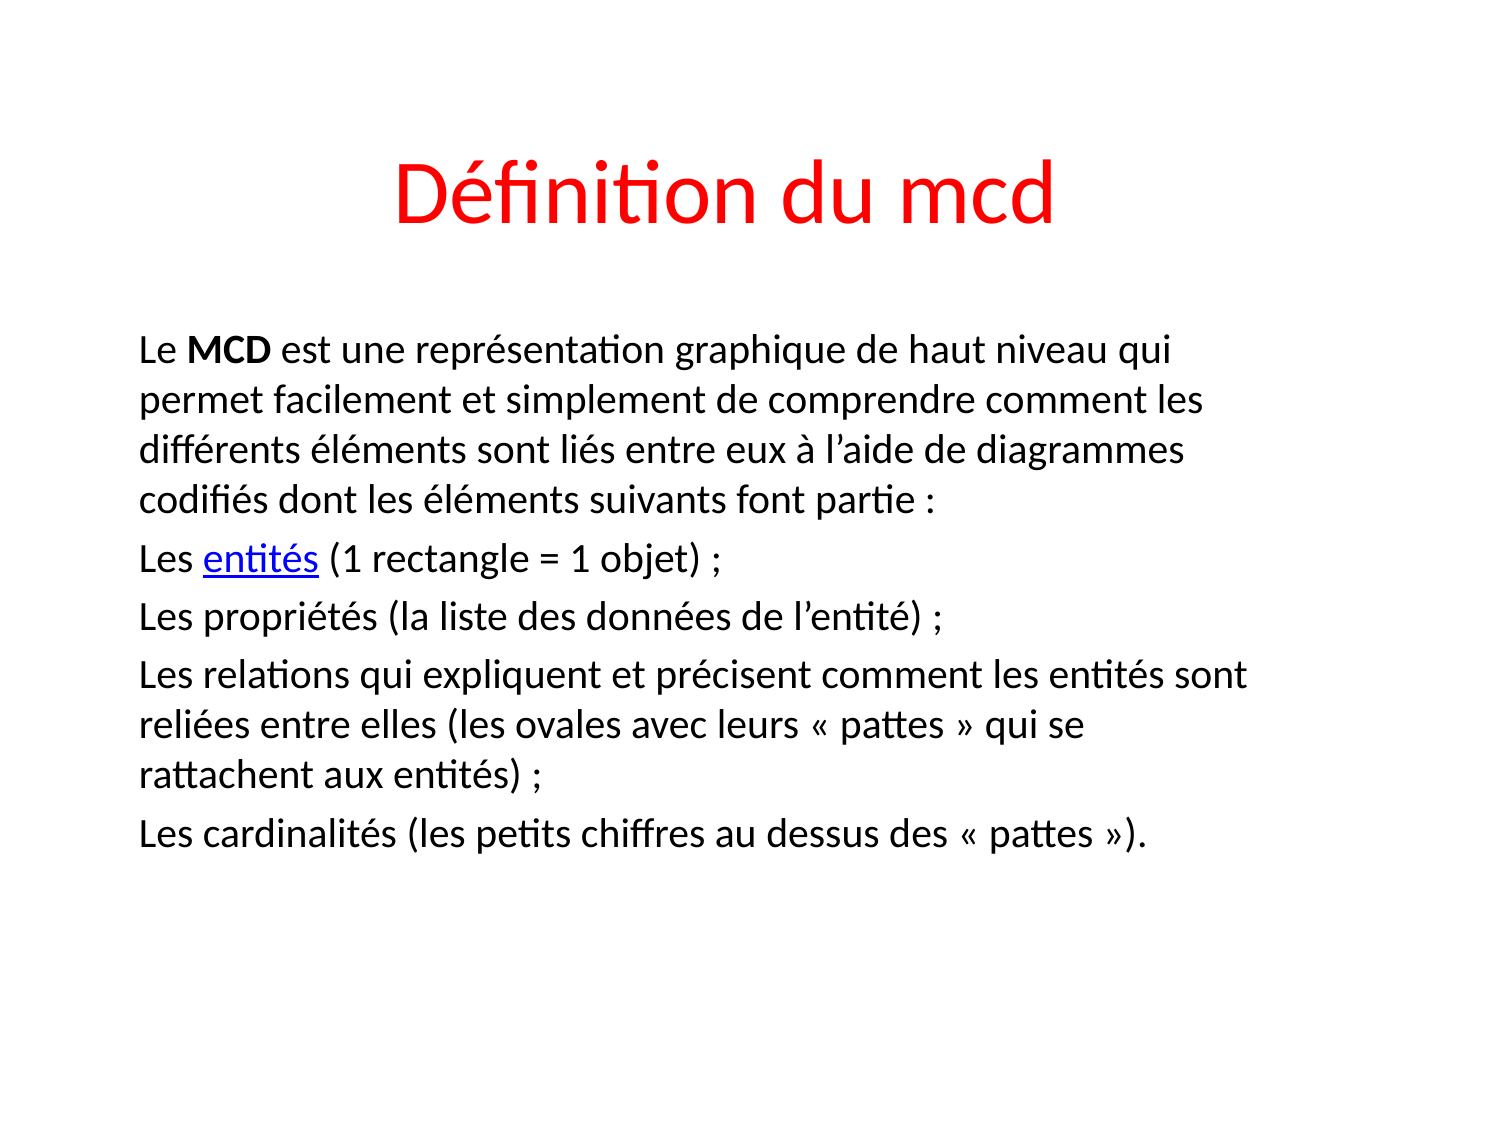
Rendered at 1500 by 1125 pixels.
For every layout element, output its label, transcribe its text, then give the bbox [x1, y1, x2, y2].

subtitle Le MCD est une représentation graphique de haut niveau qui permet facilement et simplement de comprendre comment les différents éléments sont liés entre eux à l’aide de diagrammes codifiés dont les éléments suivants font partie : Les entités (1 rectangle = 1 objet) ; Les propriétés (la liste des données de l’entité) ; Les relations qui expliquent et précisent comment les entités sont reliées entre elles (les ovales avec leurs « pattes » qui se rattachent aux entités) ; Les cardinalités (les petits chiffres au dessus des « pattes »). [123, 314, 1275, 925]
title Définition du mcd [88, 66, 1364, 308]
